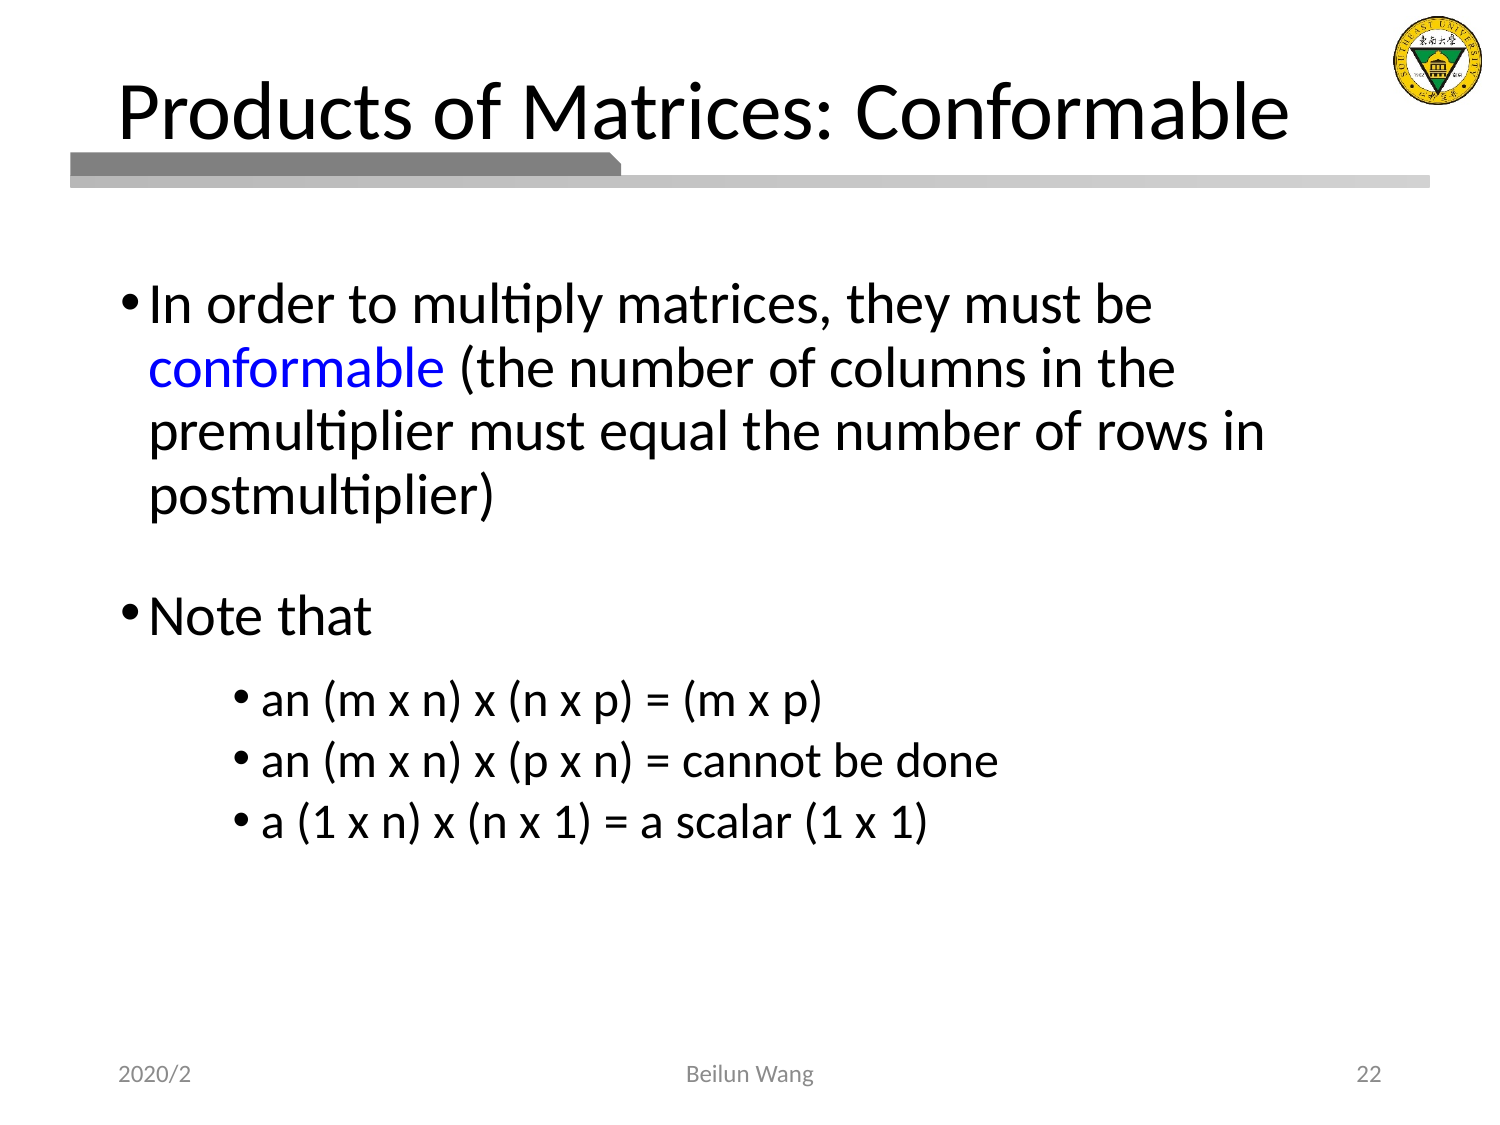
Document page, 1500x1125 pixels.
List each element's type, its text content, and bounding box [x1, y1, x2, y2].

list In order to multiply matrices, they must be conformable (the number of columns in the premultiplier must equal the number of rows in postmultiplier) Note that an (m x n) x (n x p) = (m x p) an (m x n) x (p x n) = cannot be done a (1 x n) x (n x 1) = a scalar (1 x 1) [103, 264, 1397, 1014]
slide_number 22 [1059, 1042, 1397, 1103]
slide_number 2020/2 [103, 1042, 441, 1103]
footer Beilun Wang [496, 1042, 1004, 1103]
picture [1393, 16, 1482, 105]
title Products of Matrices: Conformable [103, 59, 1361, 156]
